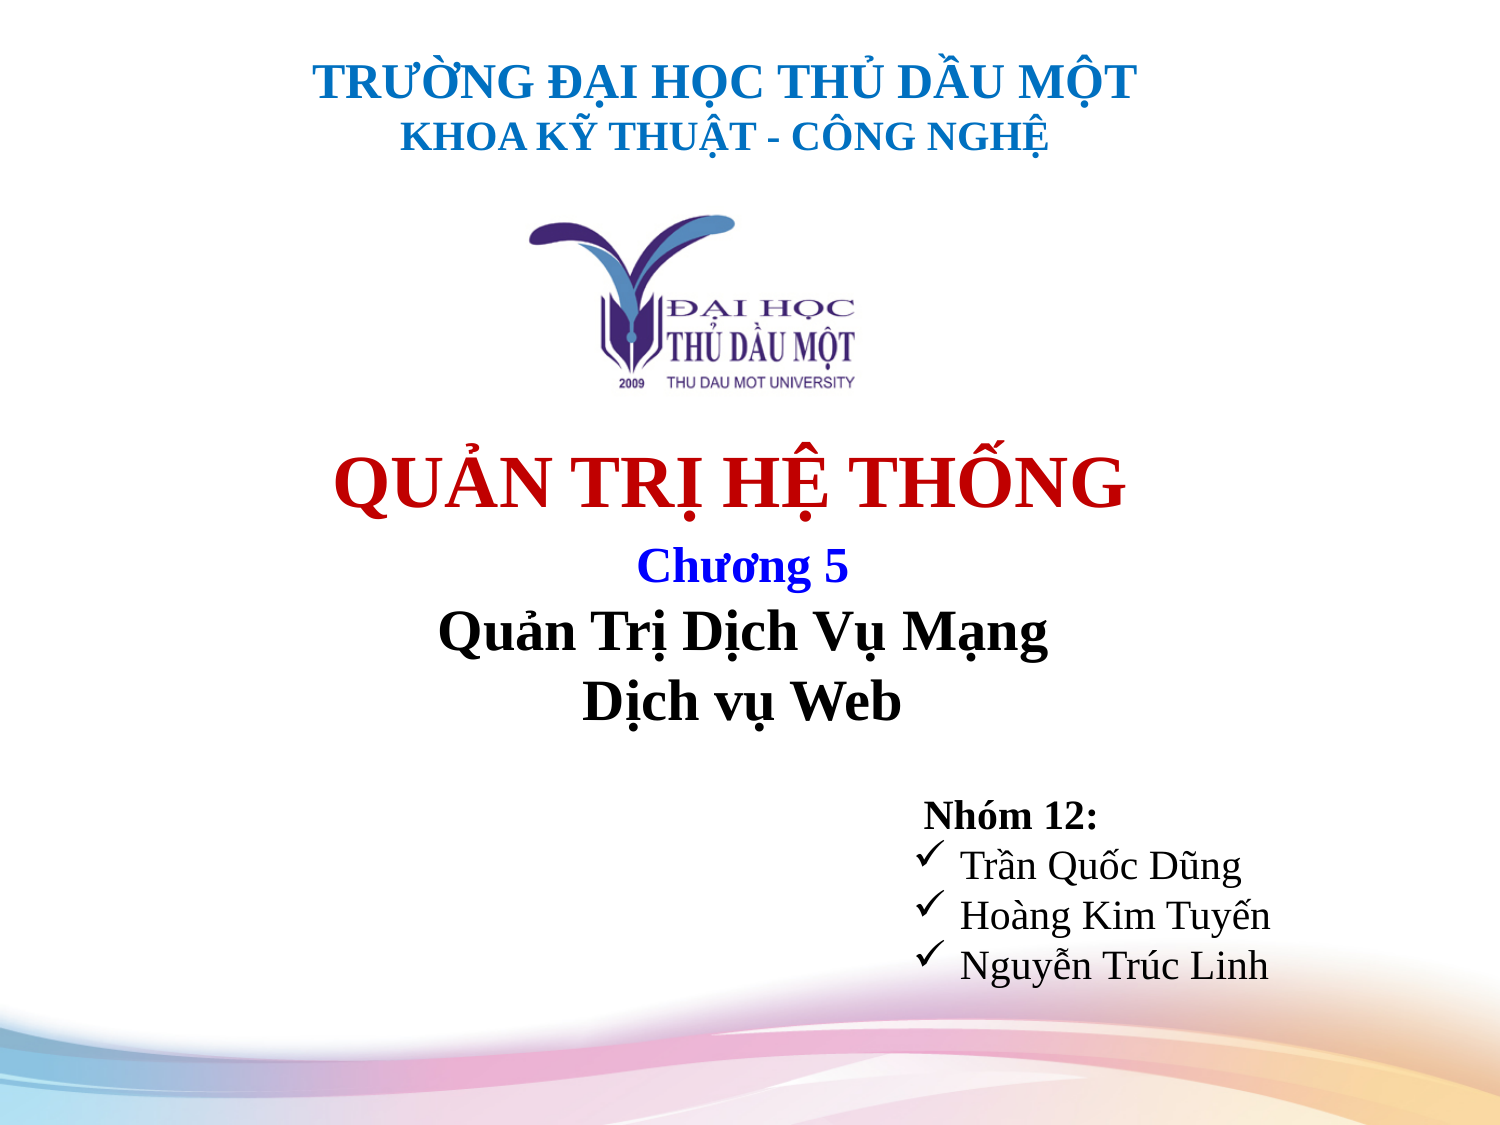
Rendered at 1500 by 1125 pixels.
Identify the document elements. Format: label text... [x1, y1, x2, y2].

text_box Nhóm 12: Trần Quốc Dũng Hoàng Kim Tuyến Nguyễn Trúc Linh [898, 780, 1381, 996]
list QUẢN TRỊ HỆ THỐNG [123, 425, 1337, 556]
picture [0, 880, 1500, 1125]
title Chương 5 Quản Trị Dịch Vụ Mạng Dịch vụ Web [105, 523, 1381, 742]
picture [525, 206, 871, 422]
